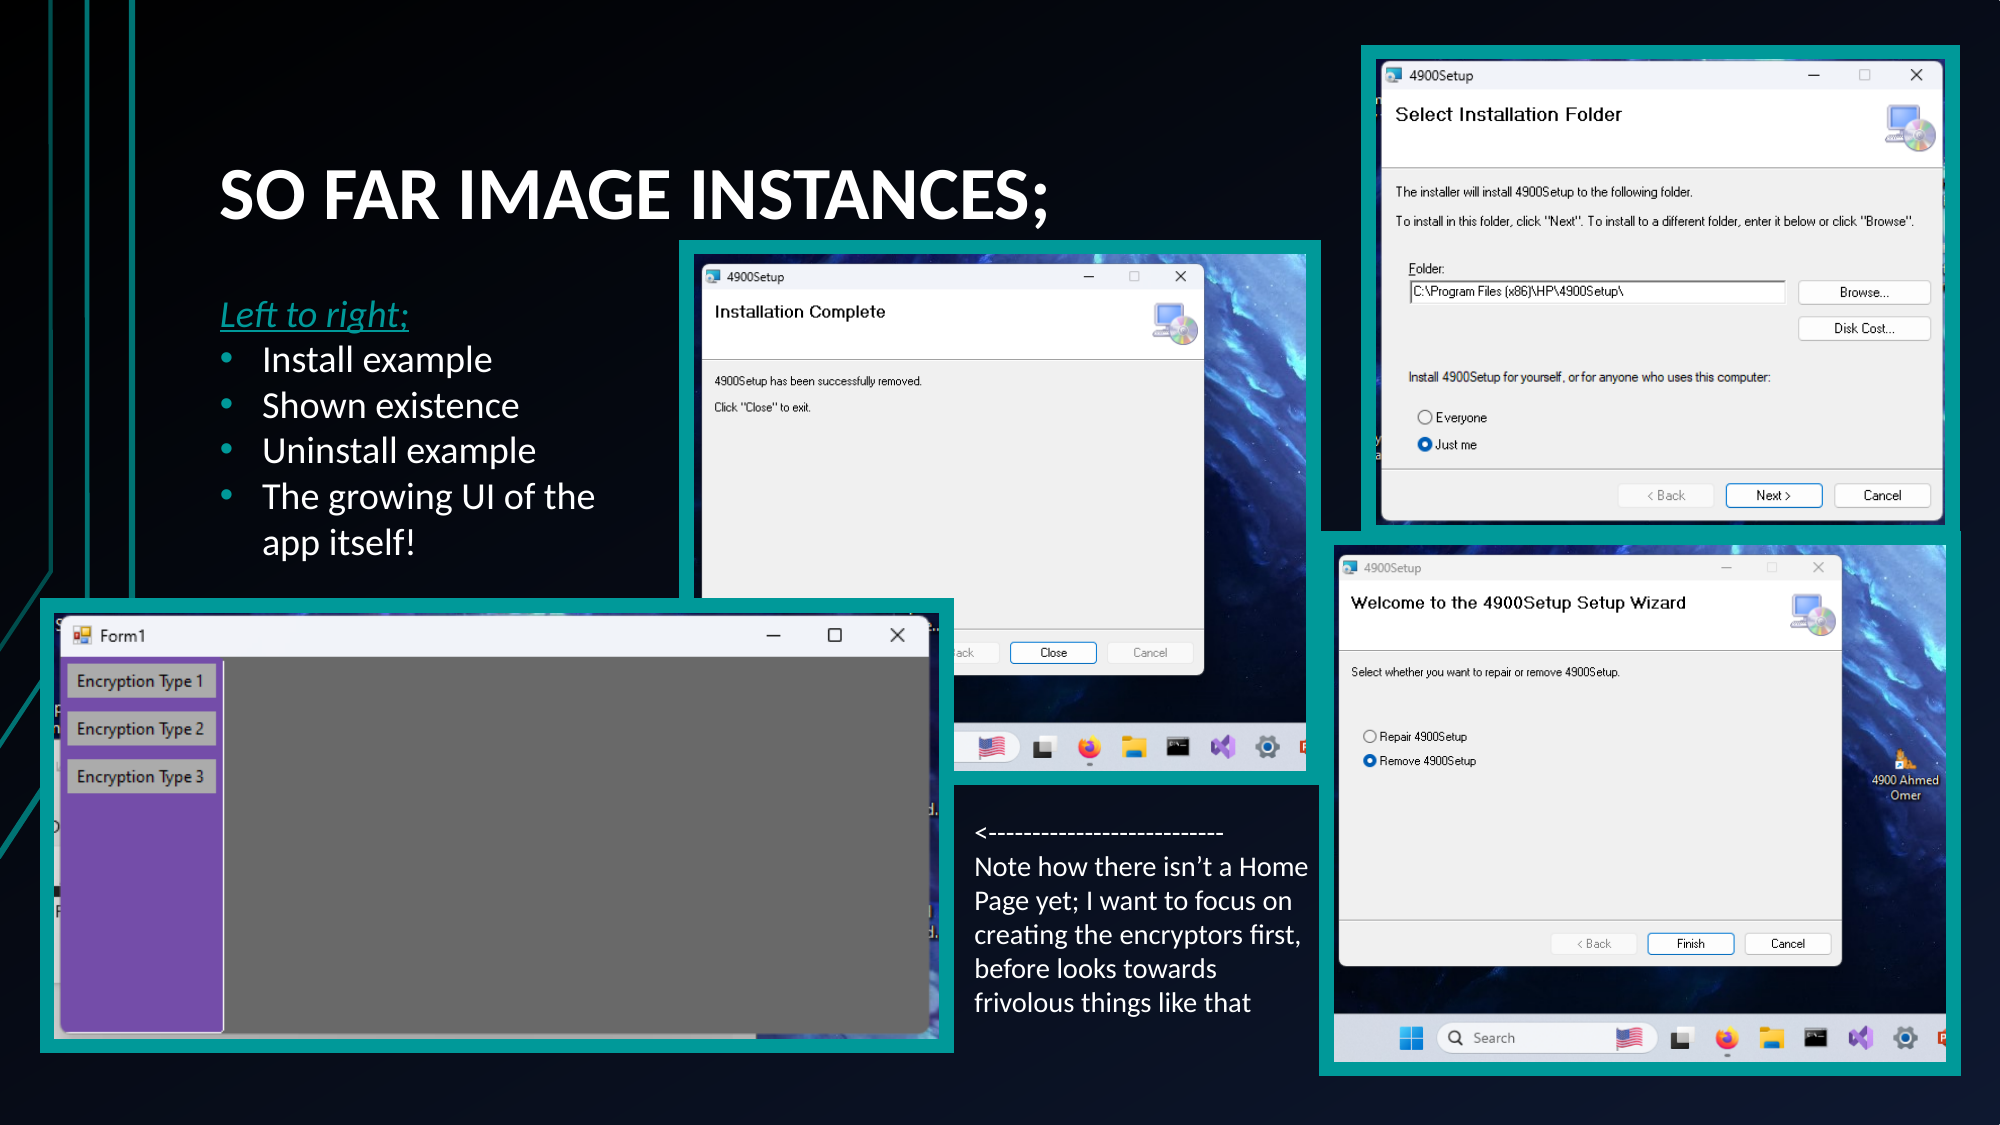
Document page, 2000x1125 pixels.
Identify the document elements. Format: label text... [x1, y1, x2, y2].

list Left to right; Install example Shown existence Uninstall example The growing UI of the app itself! [199, 279, 666, 575]
title SO FAR IMAGE INSTANCES; [199, 45, 1361, 246]
text_box <--------------------------- Note how there isn’t a Home Page yet; I want to focus on creating the encryptors first, before looks towards frivolous things like that [954, 803, 1330, 1055]
picture [53, 253, 1307, 1039]
picture [1333, 544, 1947, 1063]
picture [1375, 58, 1946, 525]
